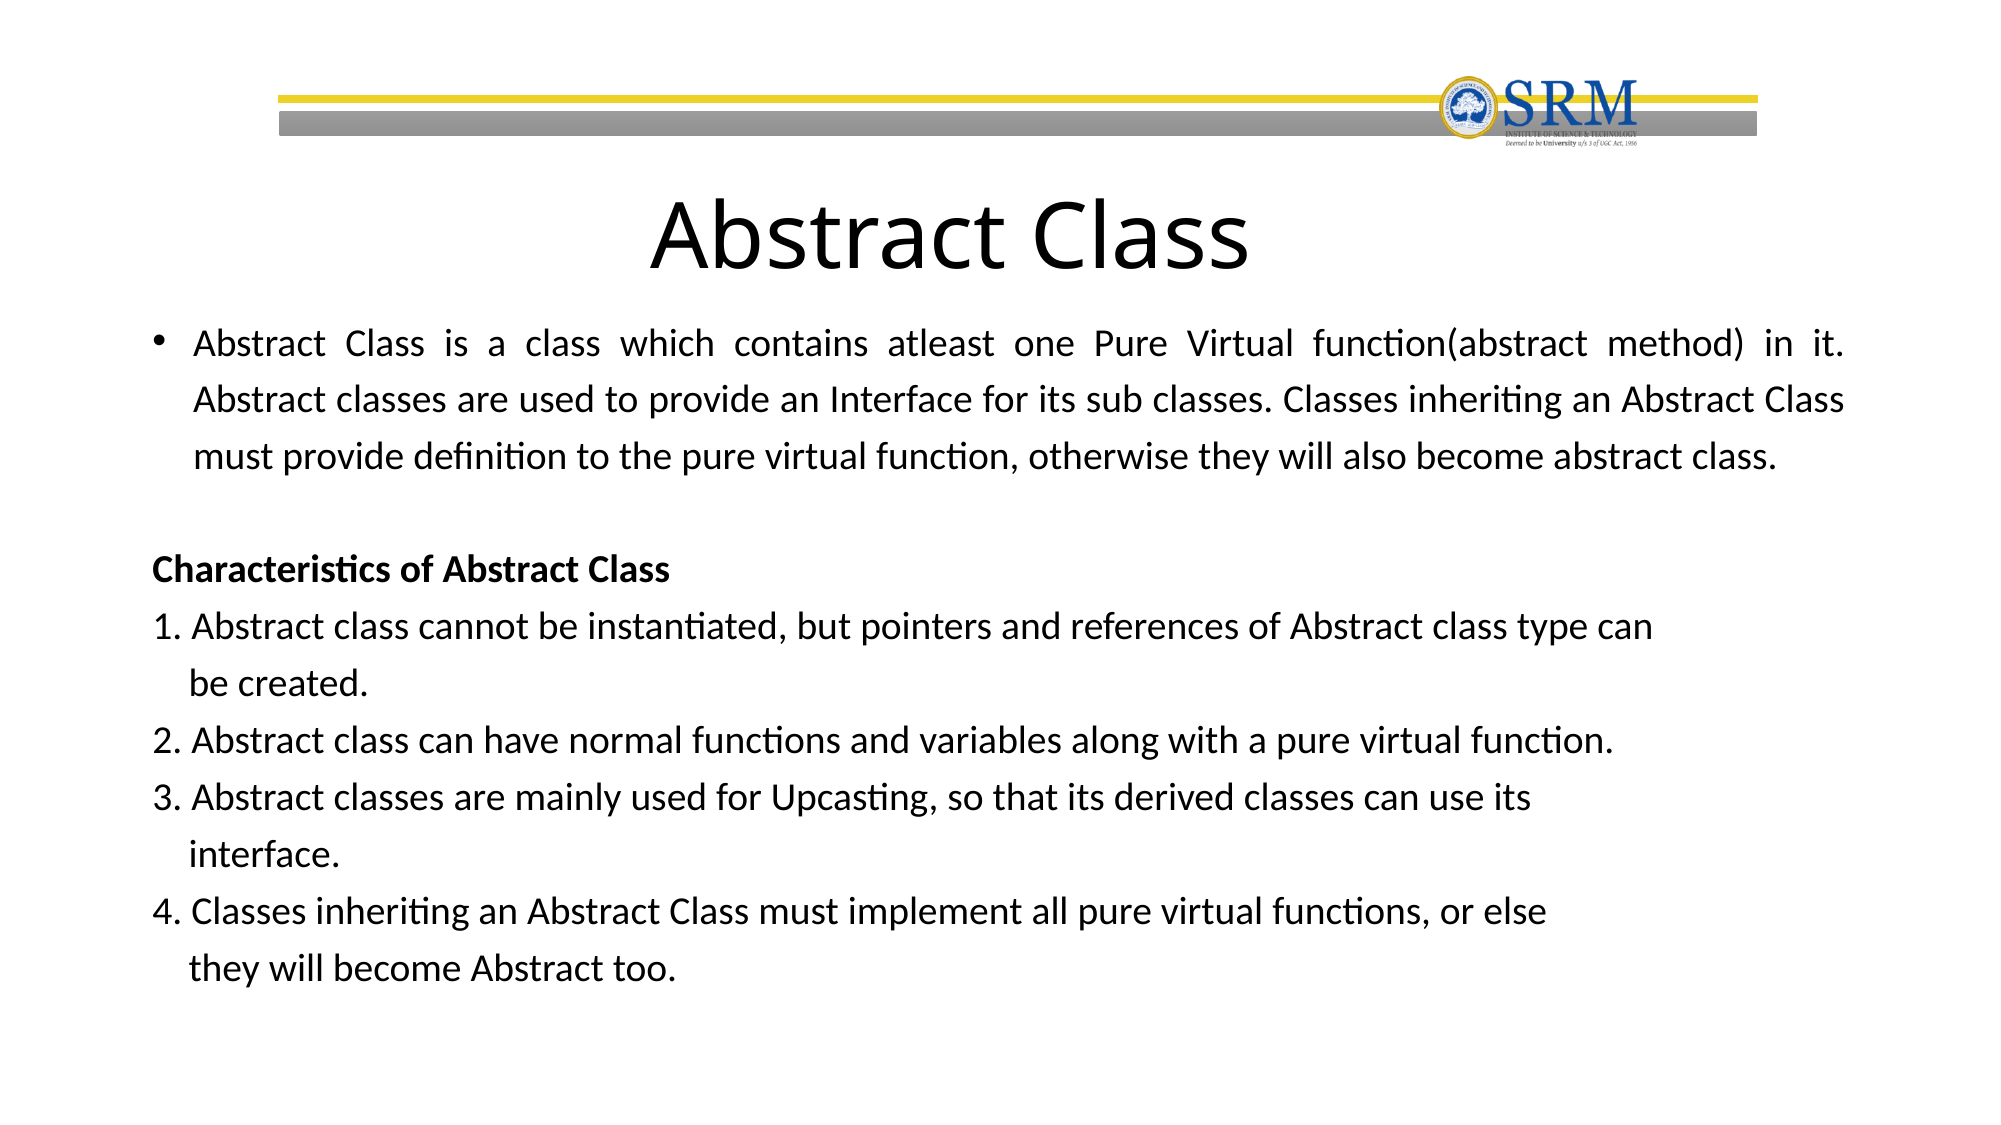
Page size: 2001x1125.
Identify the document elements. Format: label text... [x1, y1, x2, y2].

list Abstract Class is a class which contains atleast one Pure Virtual function(abstract method) in it. Abstract classes are used to provide an Interface for its sub classes. Classes inheriting an Abstract Class must provide definition to the pure virtual function, otherwise they will also become abstract class. Characteristics of Abstract Class 1. Abstract class cannot be instantiated, but pointers and references of Abstract class type can be created. 2. Abstract class can have normal functions and variables along with a pure virtual function. 3. Abstract classes are mainly used for Upcasting, so that its derived classes can use its interface. 4. Classes inheriting an Abstract Class must implement all pure virtual functions, or else they will become Abstract too. [137, 299, 1863, 1014]
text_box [279, 76, 1757, 147]
title Abstract Class [304, 157, 1598, 299]
